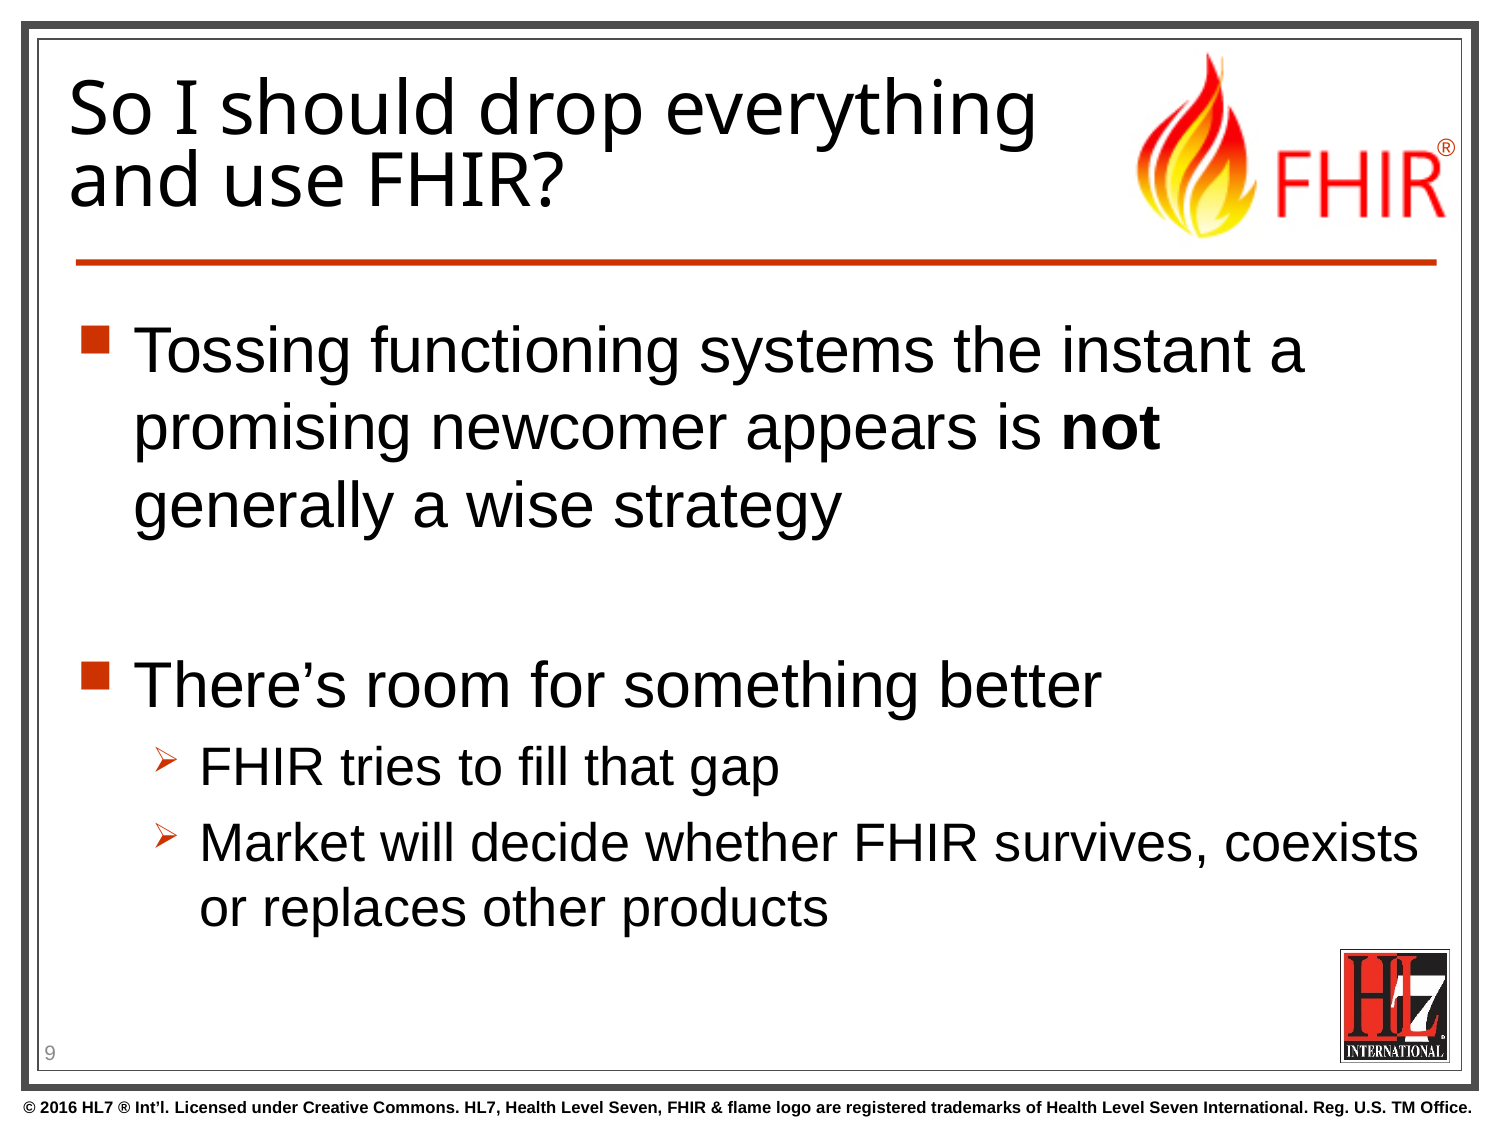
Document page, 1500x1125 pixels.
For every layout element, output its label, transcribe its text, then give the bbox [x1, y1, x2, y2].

picture [1340, 949, 1450, 1063]
picture [1124, 42, 1458, 249]
slide_number 9 [29, 1034, 148, 1071]
list Tossing functioning systems the instant a promising newcomer appears is not generally a wise strategy There’s room for something better FHIR tries to fill that gap Market will decide whether FHIR survives, coexists or replaces other products [62, 299, 1438, 1059]
title So I should drop everything and use FHIR? [53, 54, 1128, 244]
